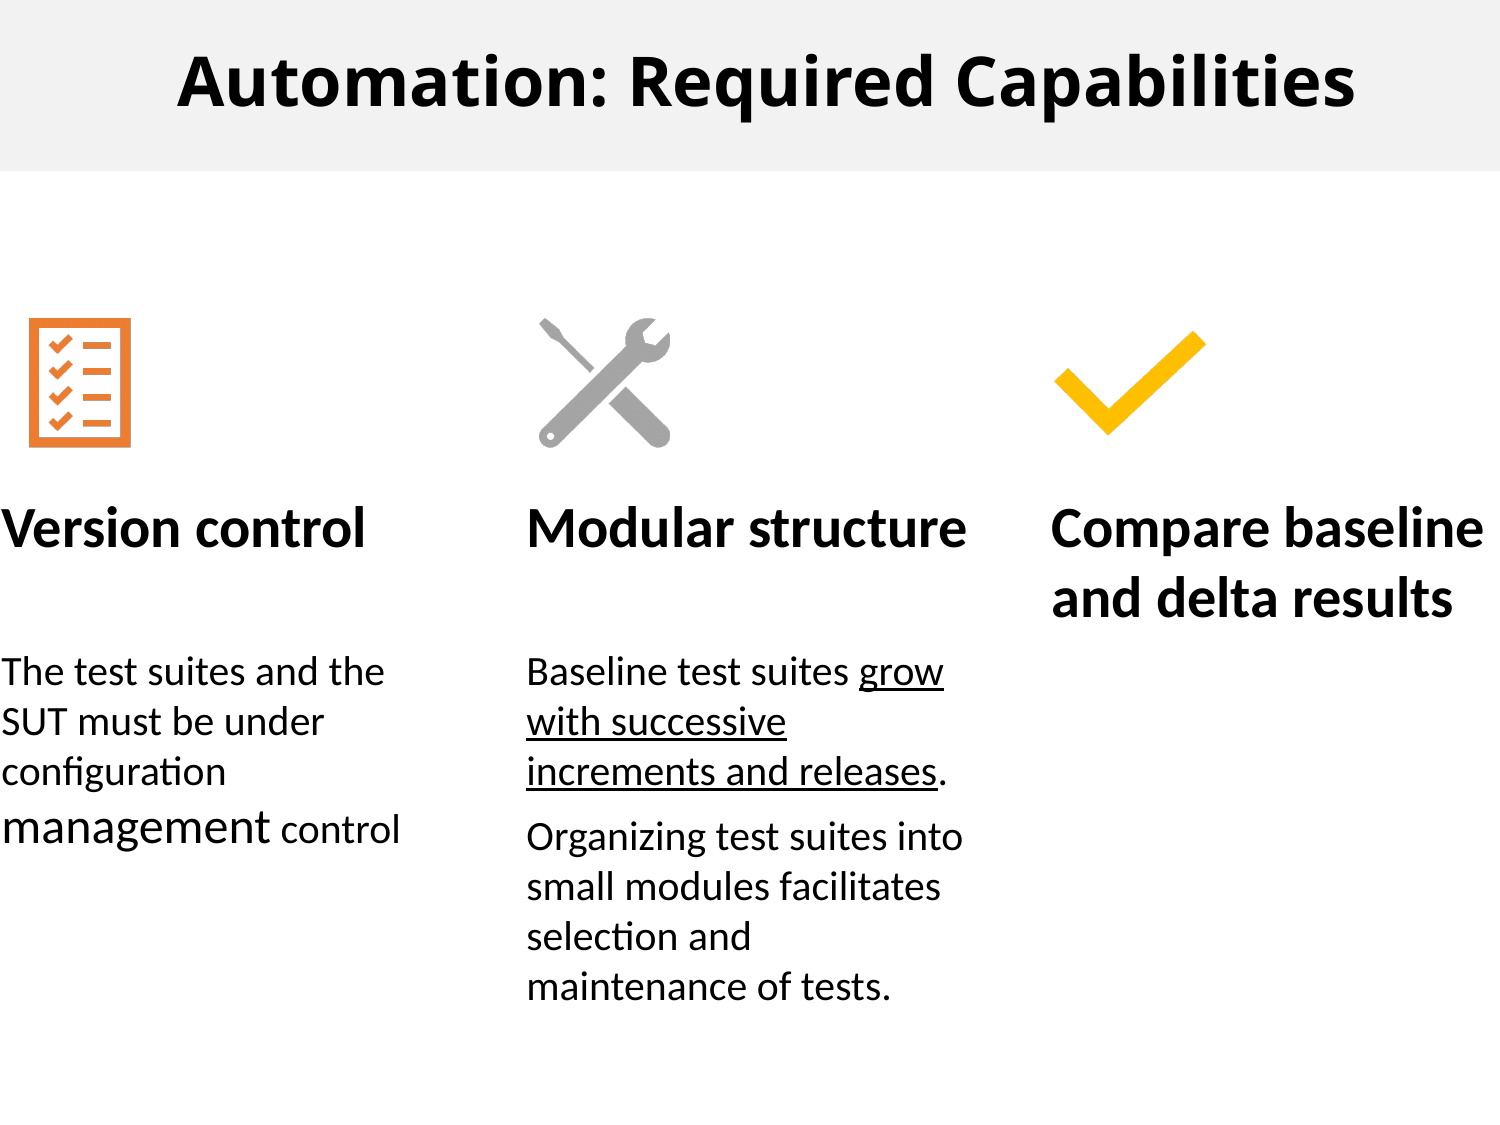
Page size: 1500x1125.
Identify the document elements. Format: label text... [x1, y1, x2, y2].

title Automation: Required Capabilities [162, 0, 1457, 193]
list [0, 299, 1500, 1013]
